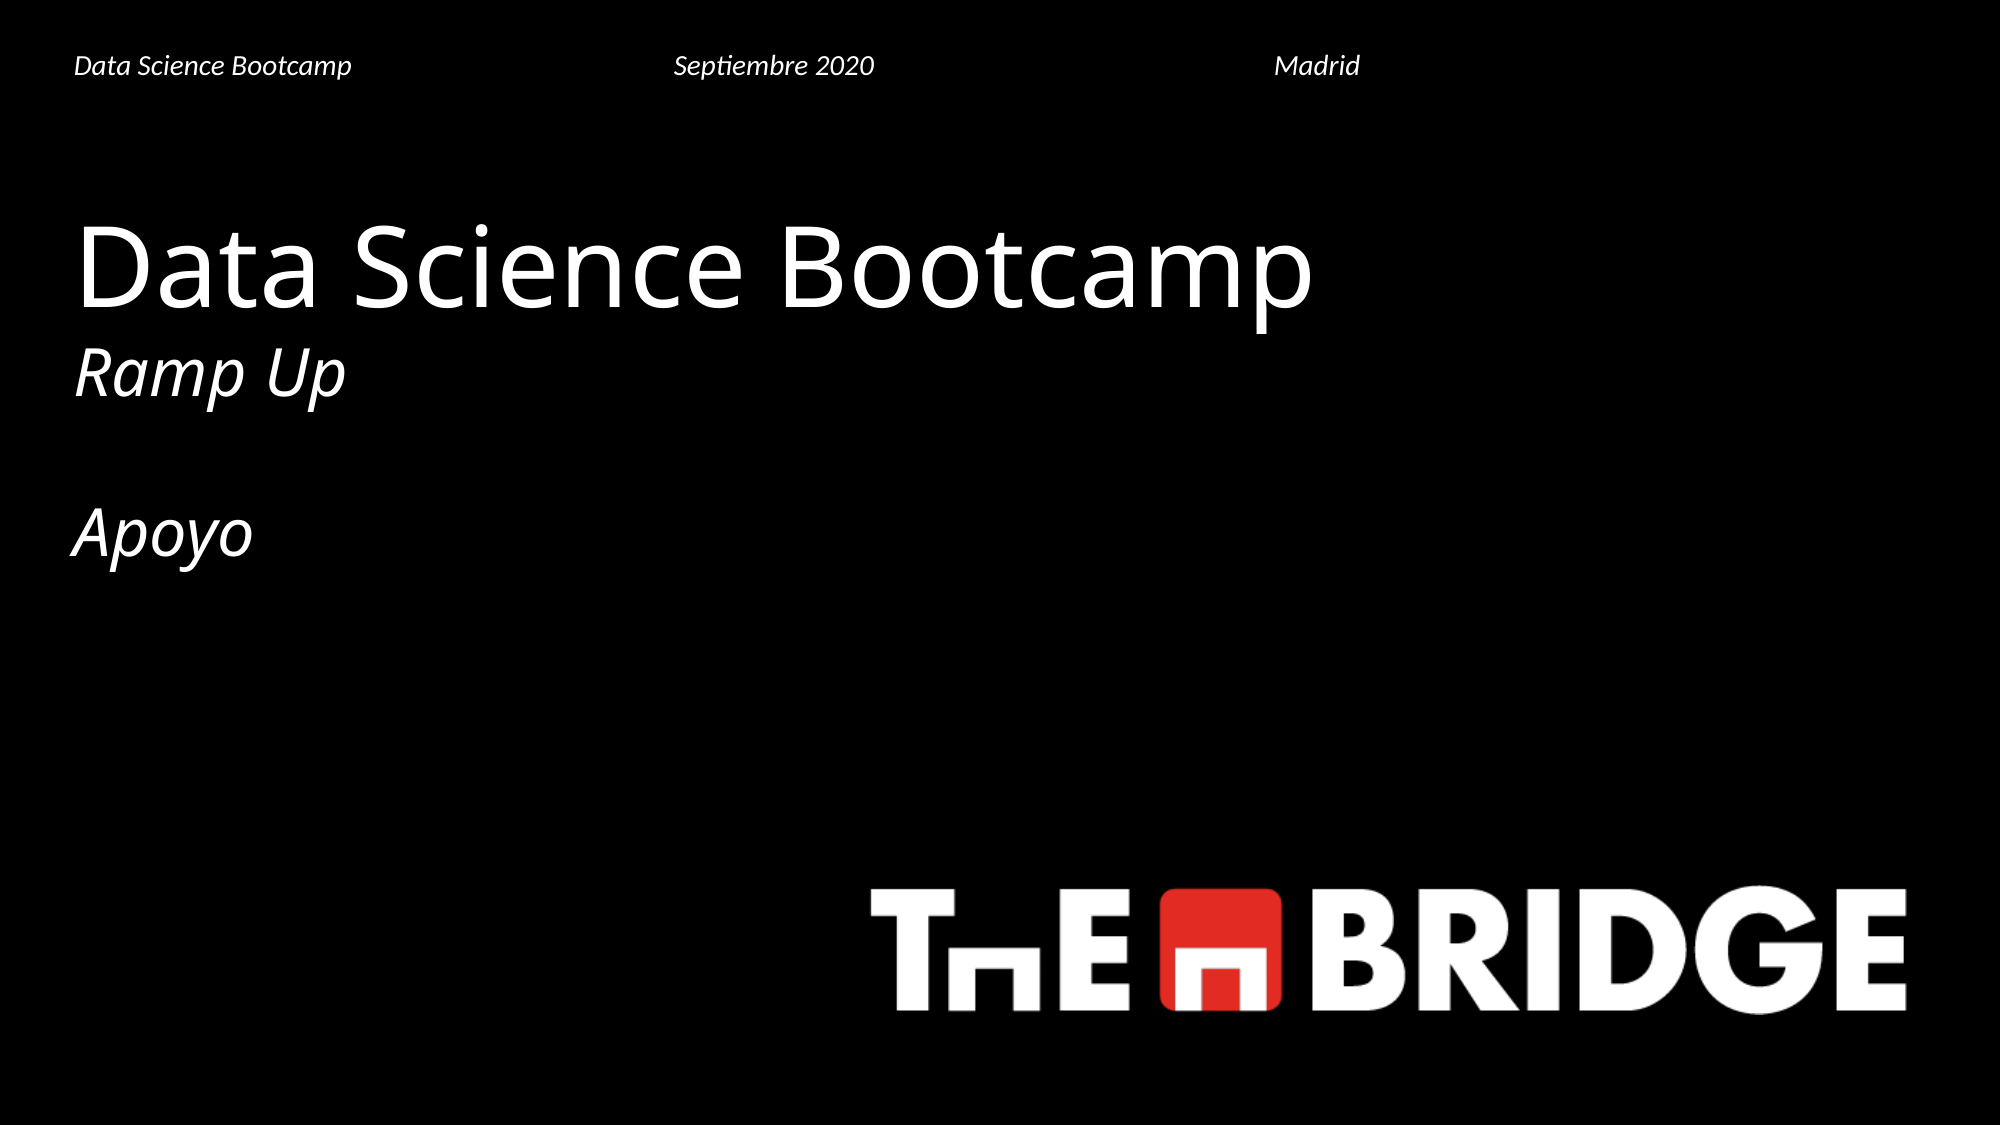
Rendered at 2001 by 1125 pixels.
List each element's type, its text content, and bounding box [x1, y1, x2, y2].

text_box Data Science Bootcamp Septiembre 2020 Madrid [59, 38, 1941, 89]
text_box Data Science Bootcamp Ramp Up Apoyo [59, 187, 1635, 578]
picture [867, 884, 1915, 1016]
